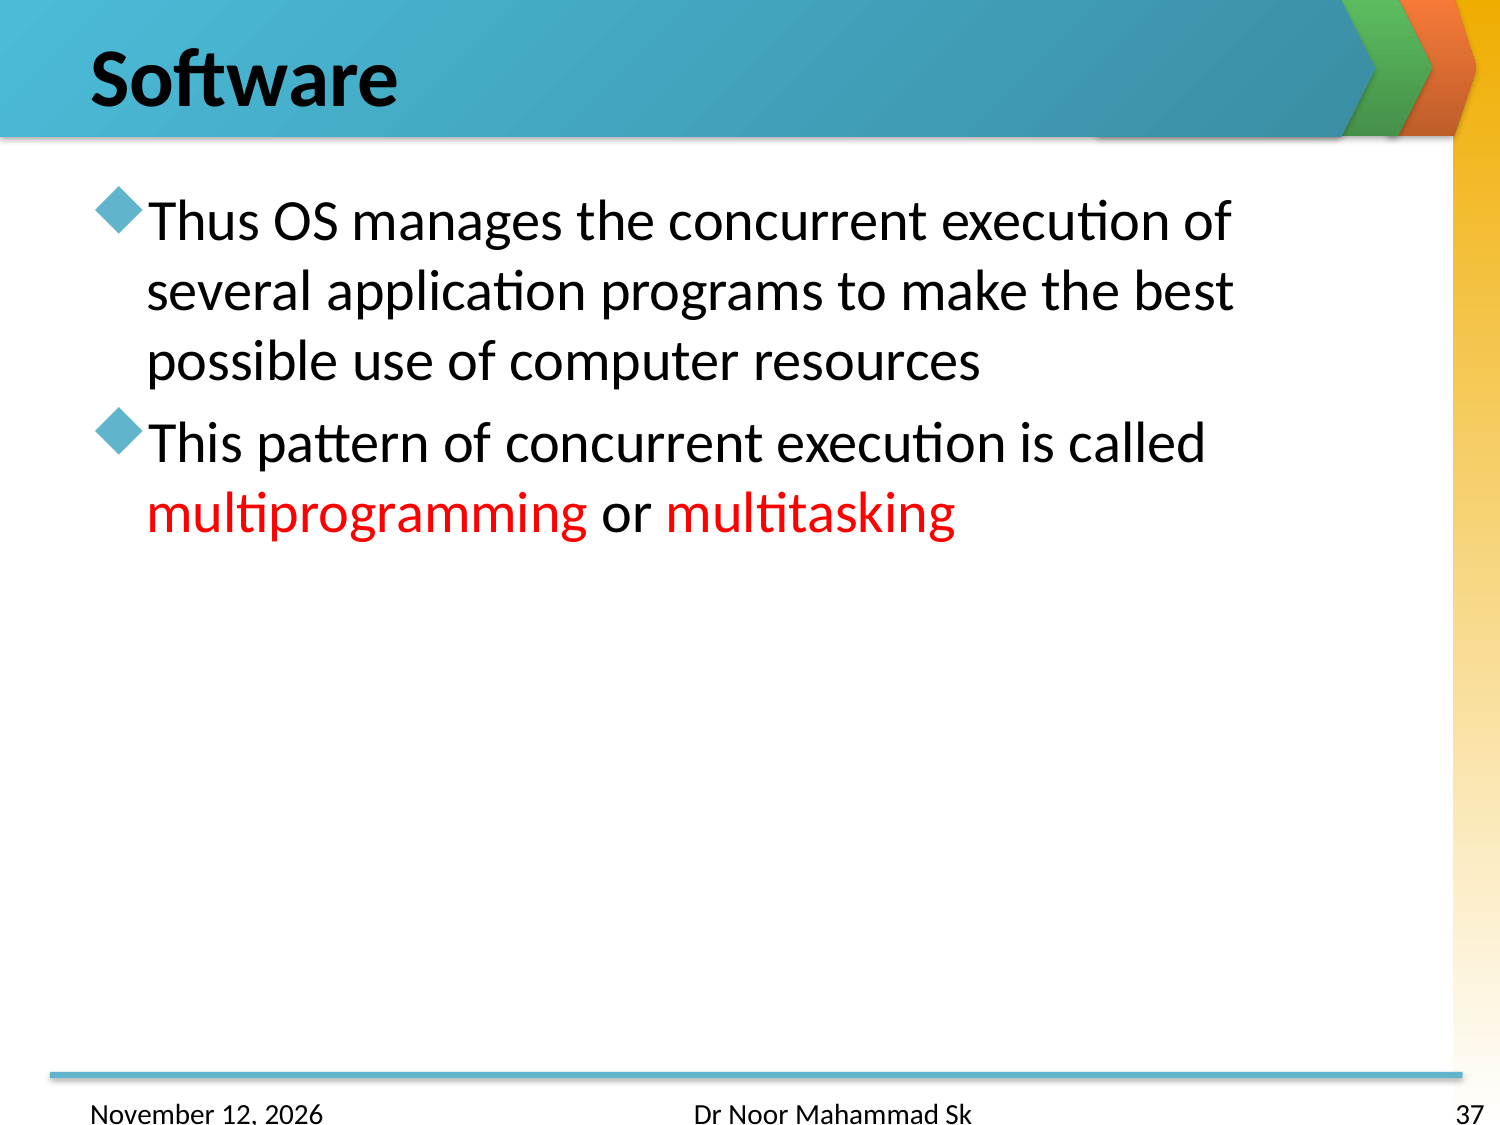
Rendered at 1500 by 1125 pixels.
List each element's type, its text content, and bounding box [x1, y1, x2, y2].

title Software [74, 21, 1426, 126]
list Thus OS manages the concurrent execution of several application programs to make the best possible use of computer resources This pattern of concurrent execution is called multiprogramming or multitasking [74, 174, 1426, 1006]
slide_number 37 [1149, 1087, 1500, 1125]
footer Dr Noor Mahammad Sk [512, 1087, 988, 1125]
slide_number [74, 1087, 426, 1125]
